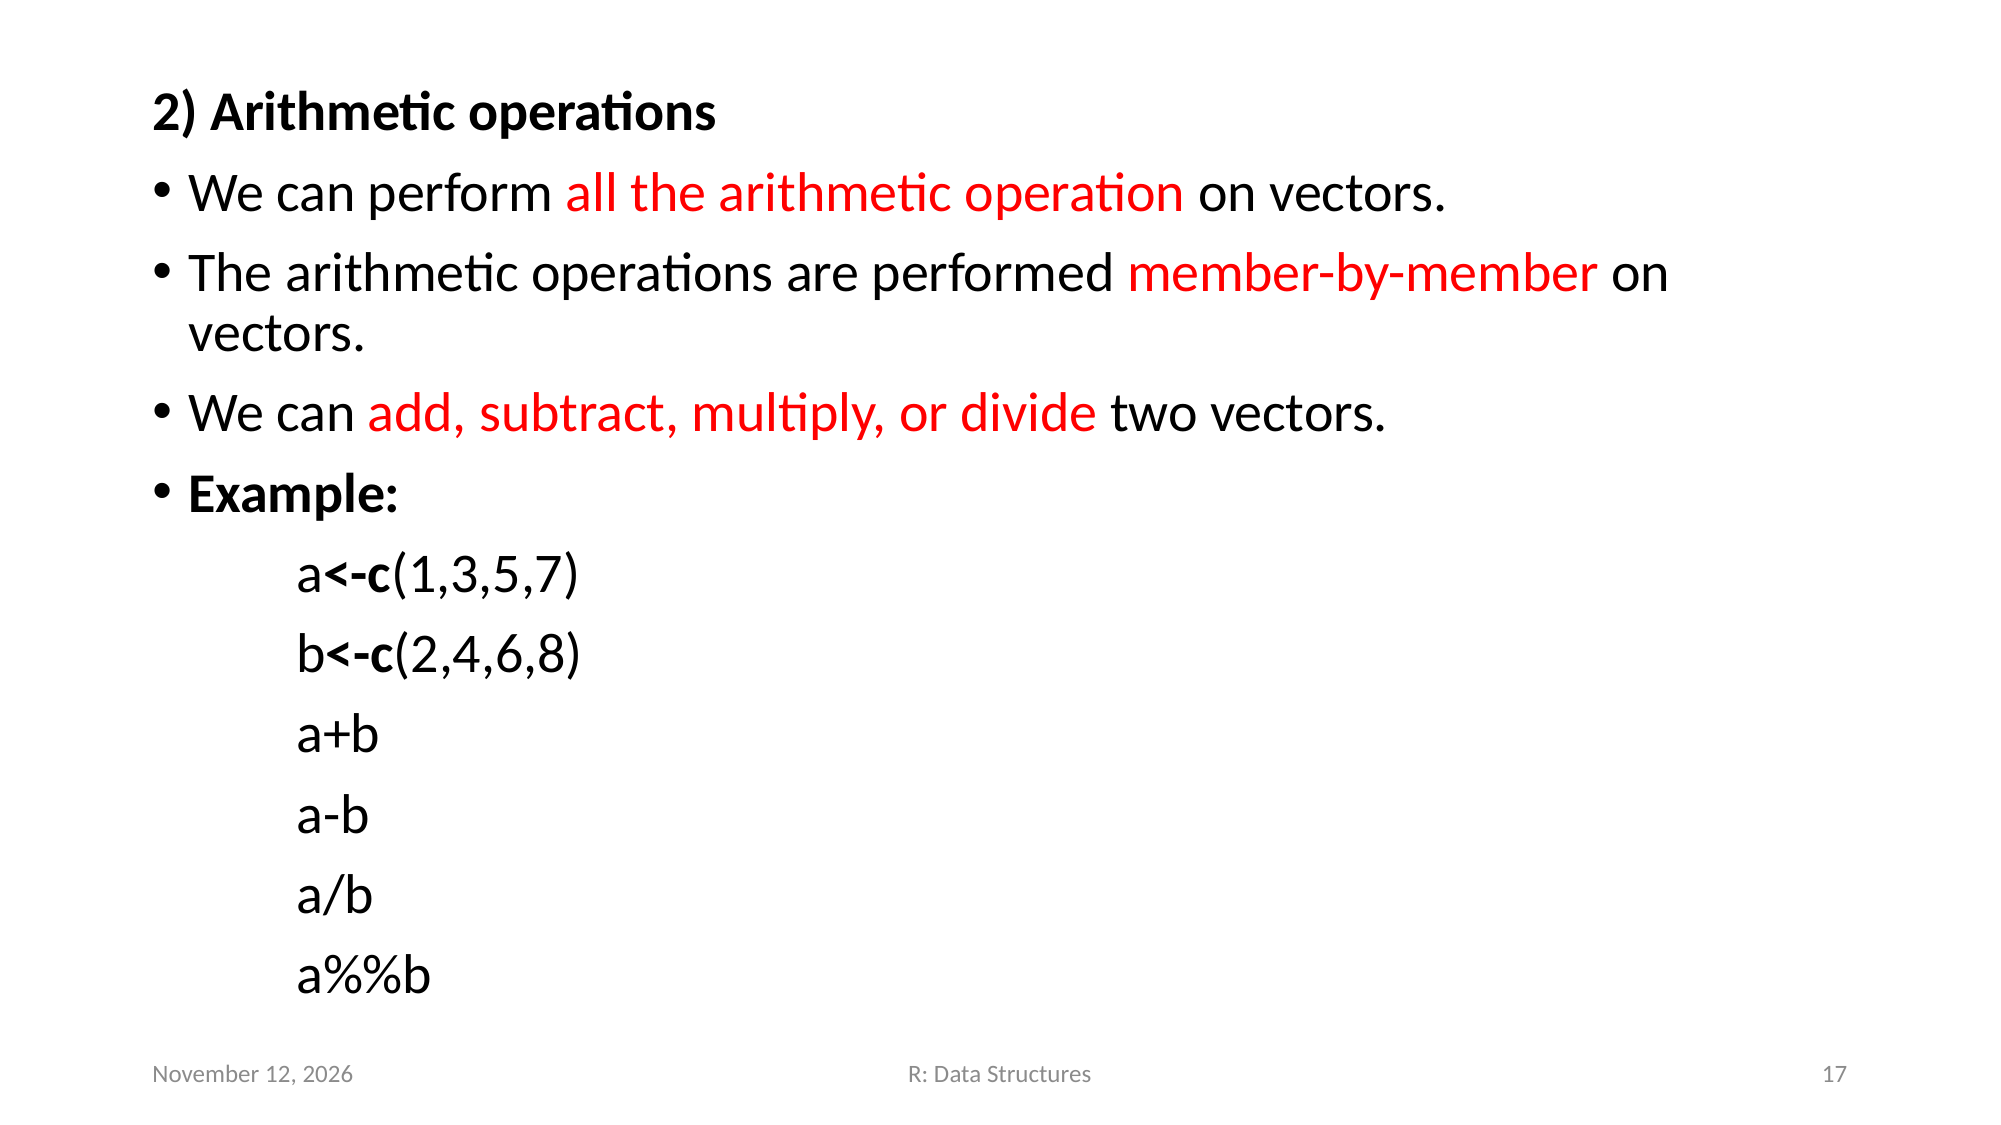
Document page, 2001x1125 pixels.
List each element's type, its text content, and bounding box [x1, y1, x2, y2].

list 2) Arithmetic operations We can perform all the arithmetic operation on vectors. The arithmetic operations are performed member-by-member on vectors. We can add, subtract, multiply, or divide two vectors. Example: a<-c(1,3,5,7) b<-c(2,4,6,8) a+b a-b a/b a%%b [137, 75, 1863, 1014]
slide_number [137, 1042, 588, 1103]
footer R: Data Structures [662, 1042, 1338, 1103]
slide_number 17 [1412, 1042, 1863, 1103]
